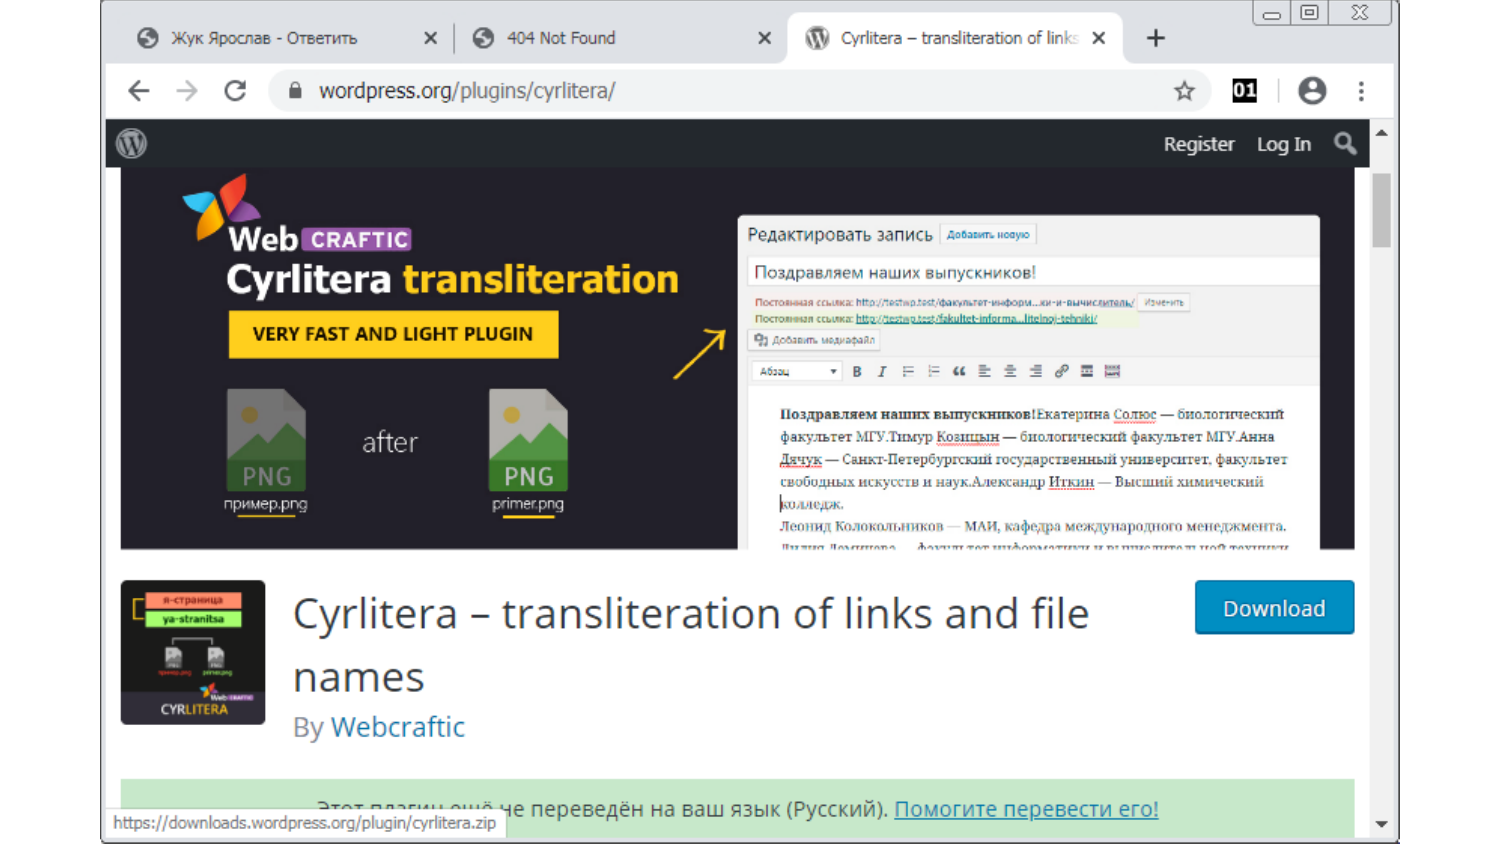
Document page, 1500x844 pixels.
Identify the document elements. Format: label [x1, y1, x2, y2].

picture [99, 0, 1400, 844]
